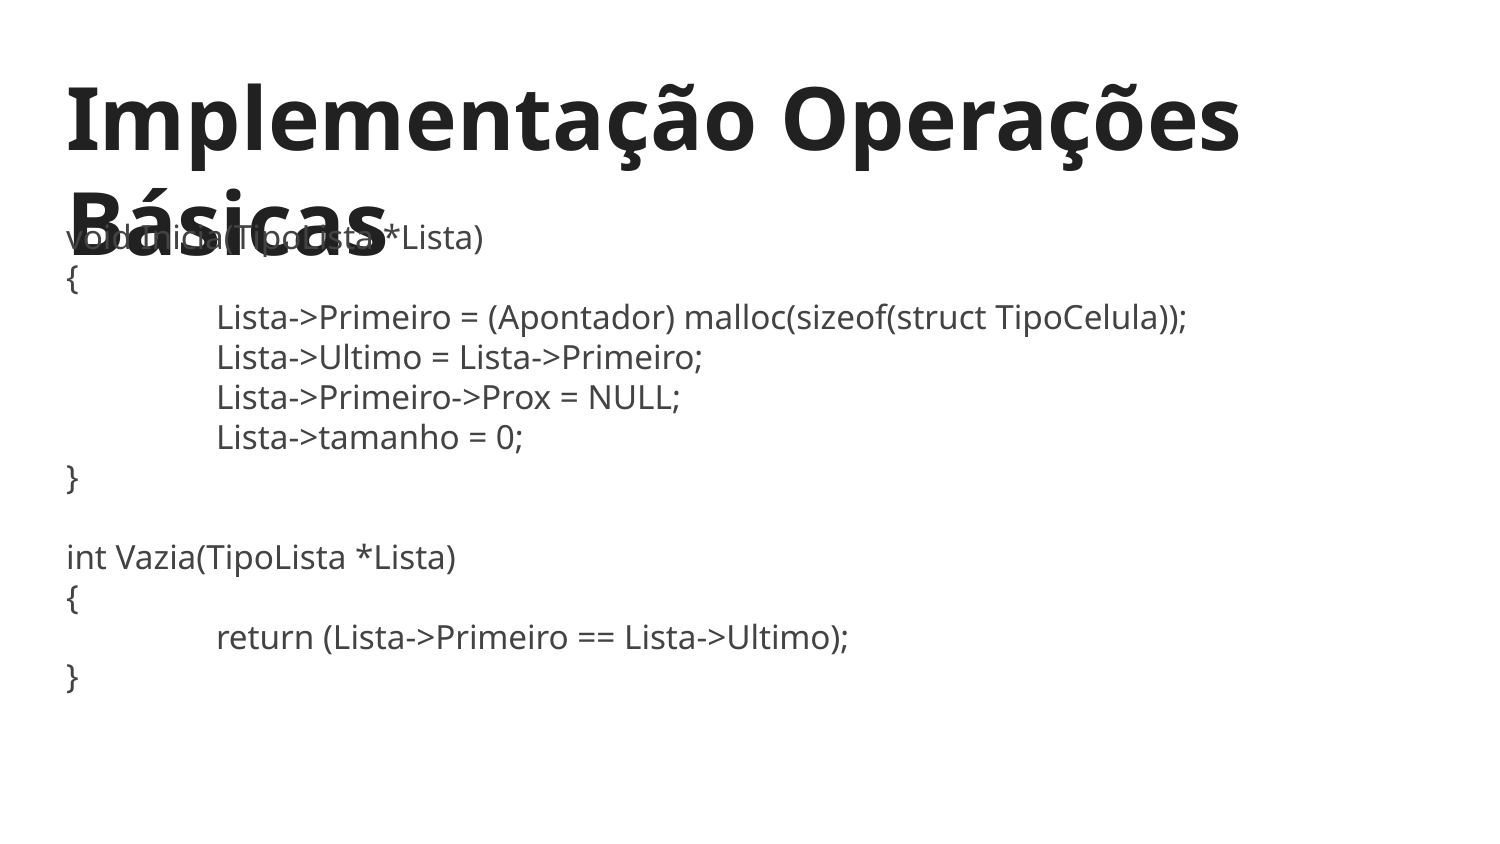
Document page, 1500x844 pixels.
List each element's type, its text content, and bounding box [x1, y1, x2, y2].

list void Inicia(TipoLista *Lista) { Lista->Primeiro = (Apontador) malloc(sizeof(struct TipoCelula)); Lista->Ultimo = Lista->Primeiro; Lista->Primeiro->Prox = NULL; Lista->tamanho = 0; } int Vazia(TipoLista *Lista) { return (Lista->Primeiro == Lista->Ultimo); } [51, 201, 1449, 750]
title Implementação Operações Básicas [51, 48, 1449, 180]
